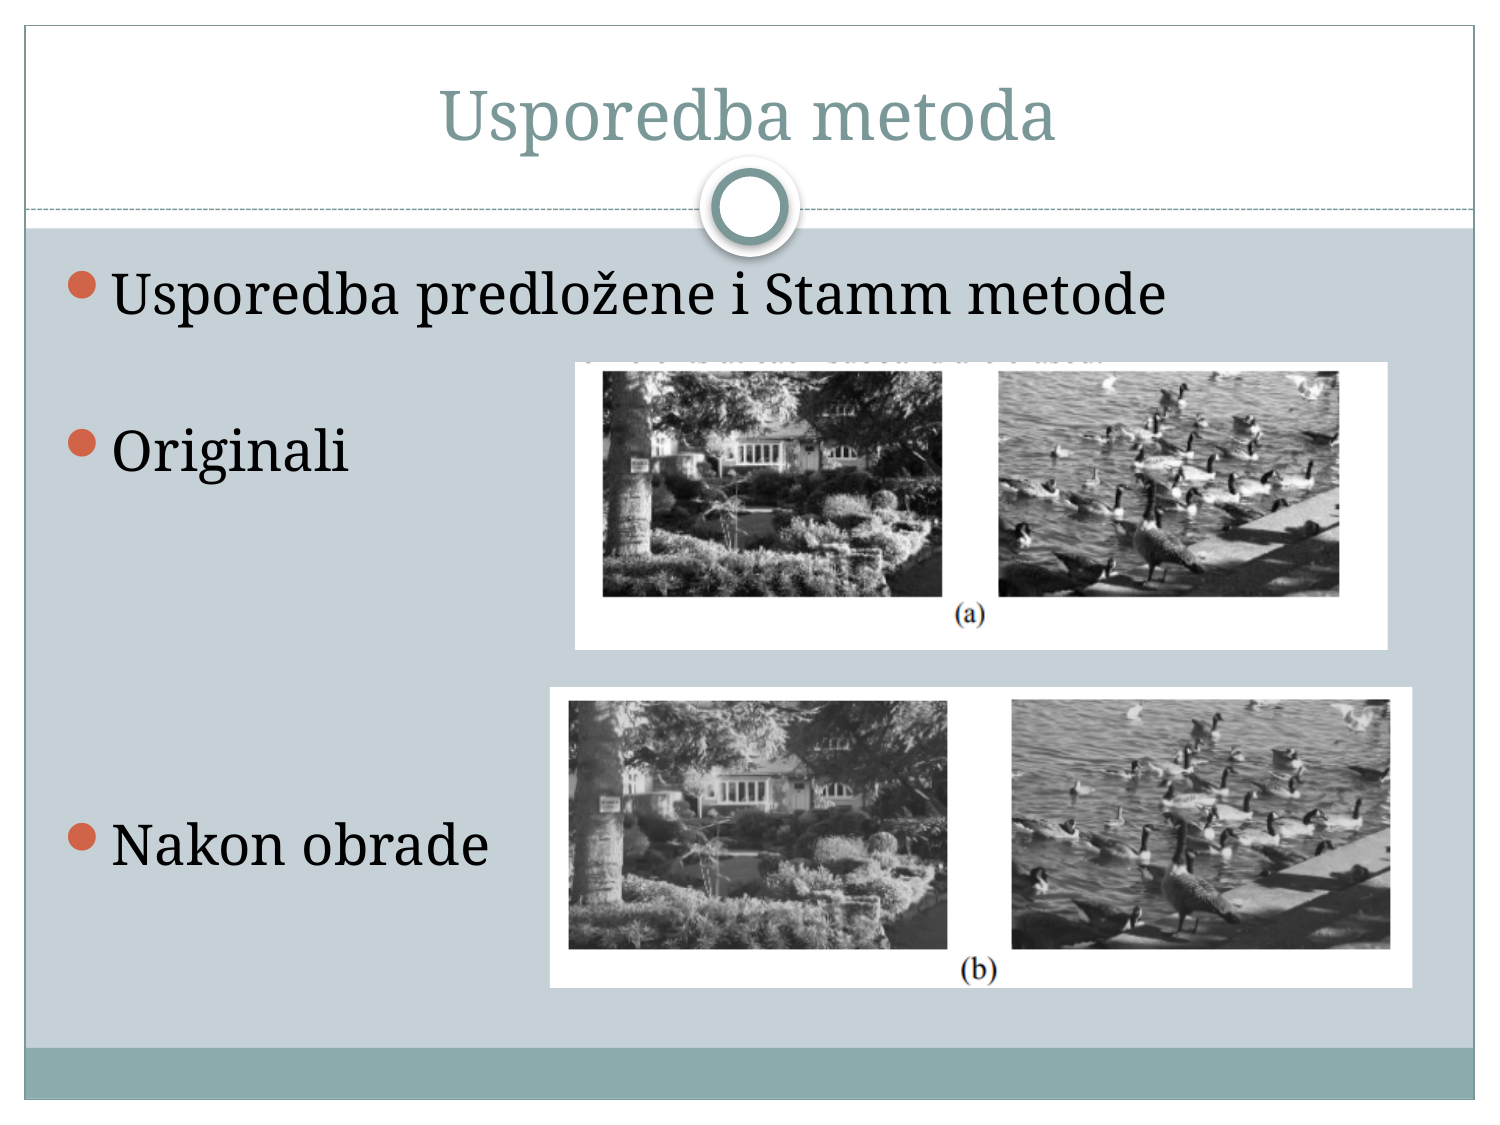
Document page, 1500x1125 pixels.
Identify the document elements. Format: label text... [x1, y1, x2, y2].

list Usporedba predložene i Stamm metode Originali Nakon obrade [49, 250, 1445, 1001]
picture [549, 687, 1413, 988]
picture [574, 362, 1388, 651]
title Usporedba metoda [49, 37, 1450, 162]
